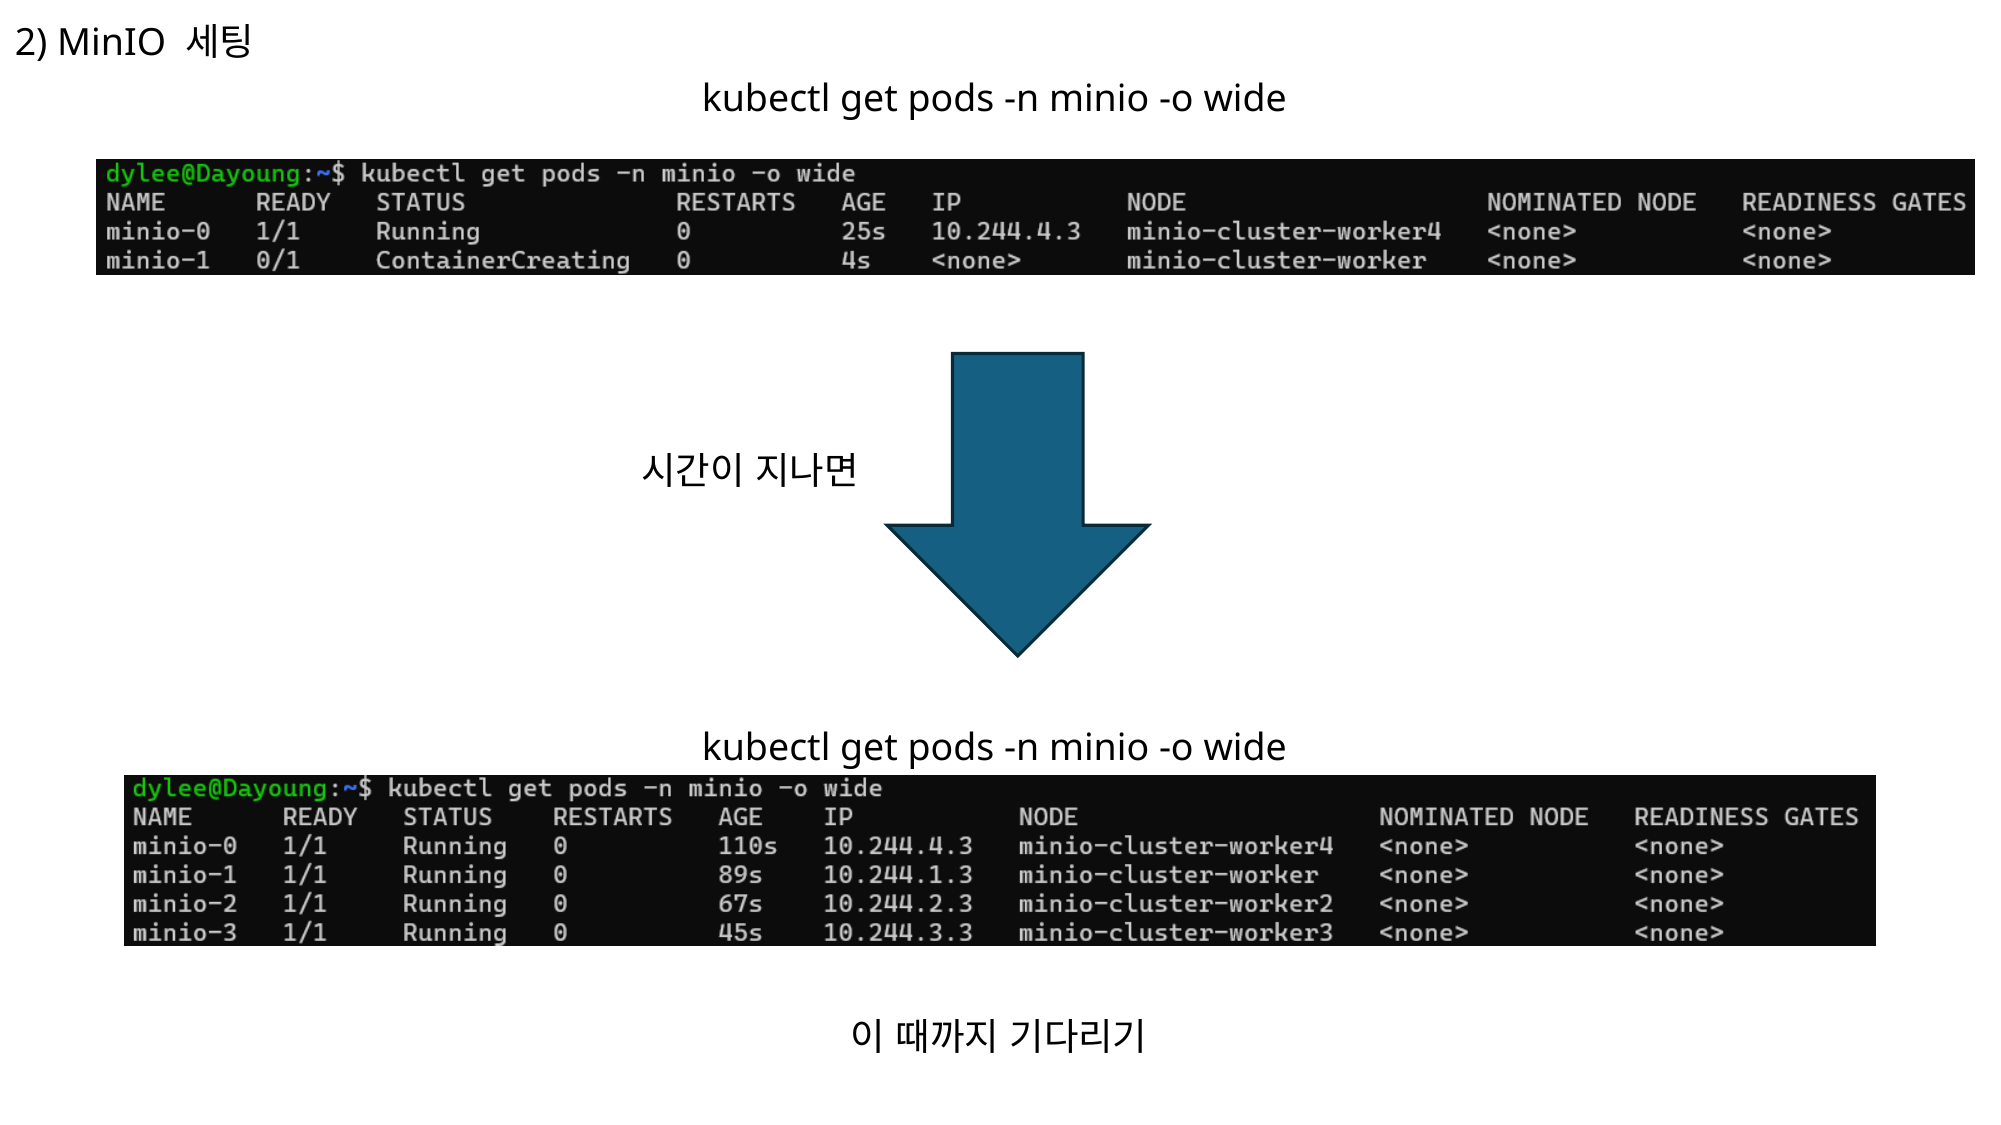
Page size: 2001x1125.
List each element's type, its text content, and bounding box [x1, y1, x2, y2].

text_box kubectl get pods -n minio -o wide [687, 66, 1688, 127]
picture [96, 159, 1975, 276]
text_box 2) MinIO 세팅 [0, 10, 450, 71]
text_box [883, 351, 1153, 659]
text_box kubectl get pods -n minio -o wide [687, 715, 1688, 775]
text_box 이 때까지 기다리기 [835, 1005, 1239, 1066]
picture [124, 775, 1876, 947]
text_box 시간이 지나면 [626, 439, 917, 500]
